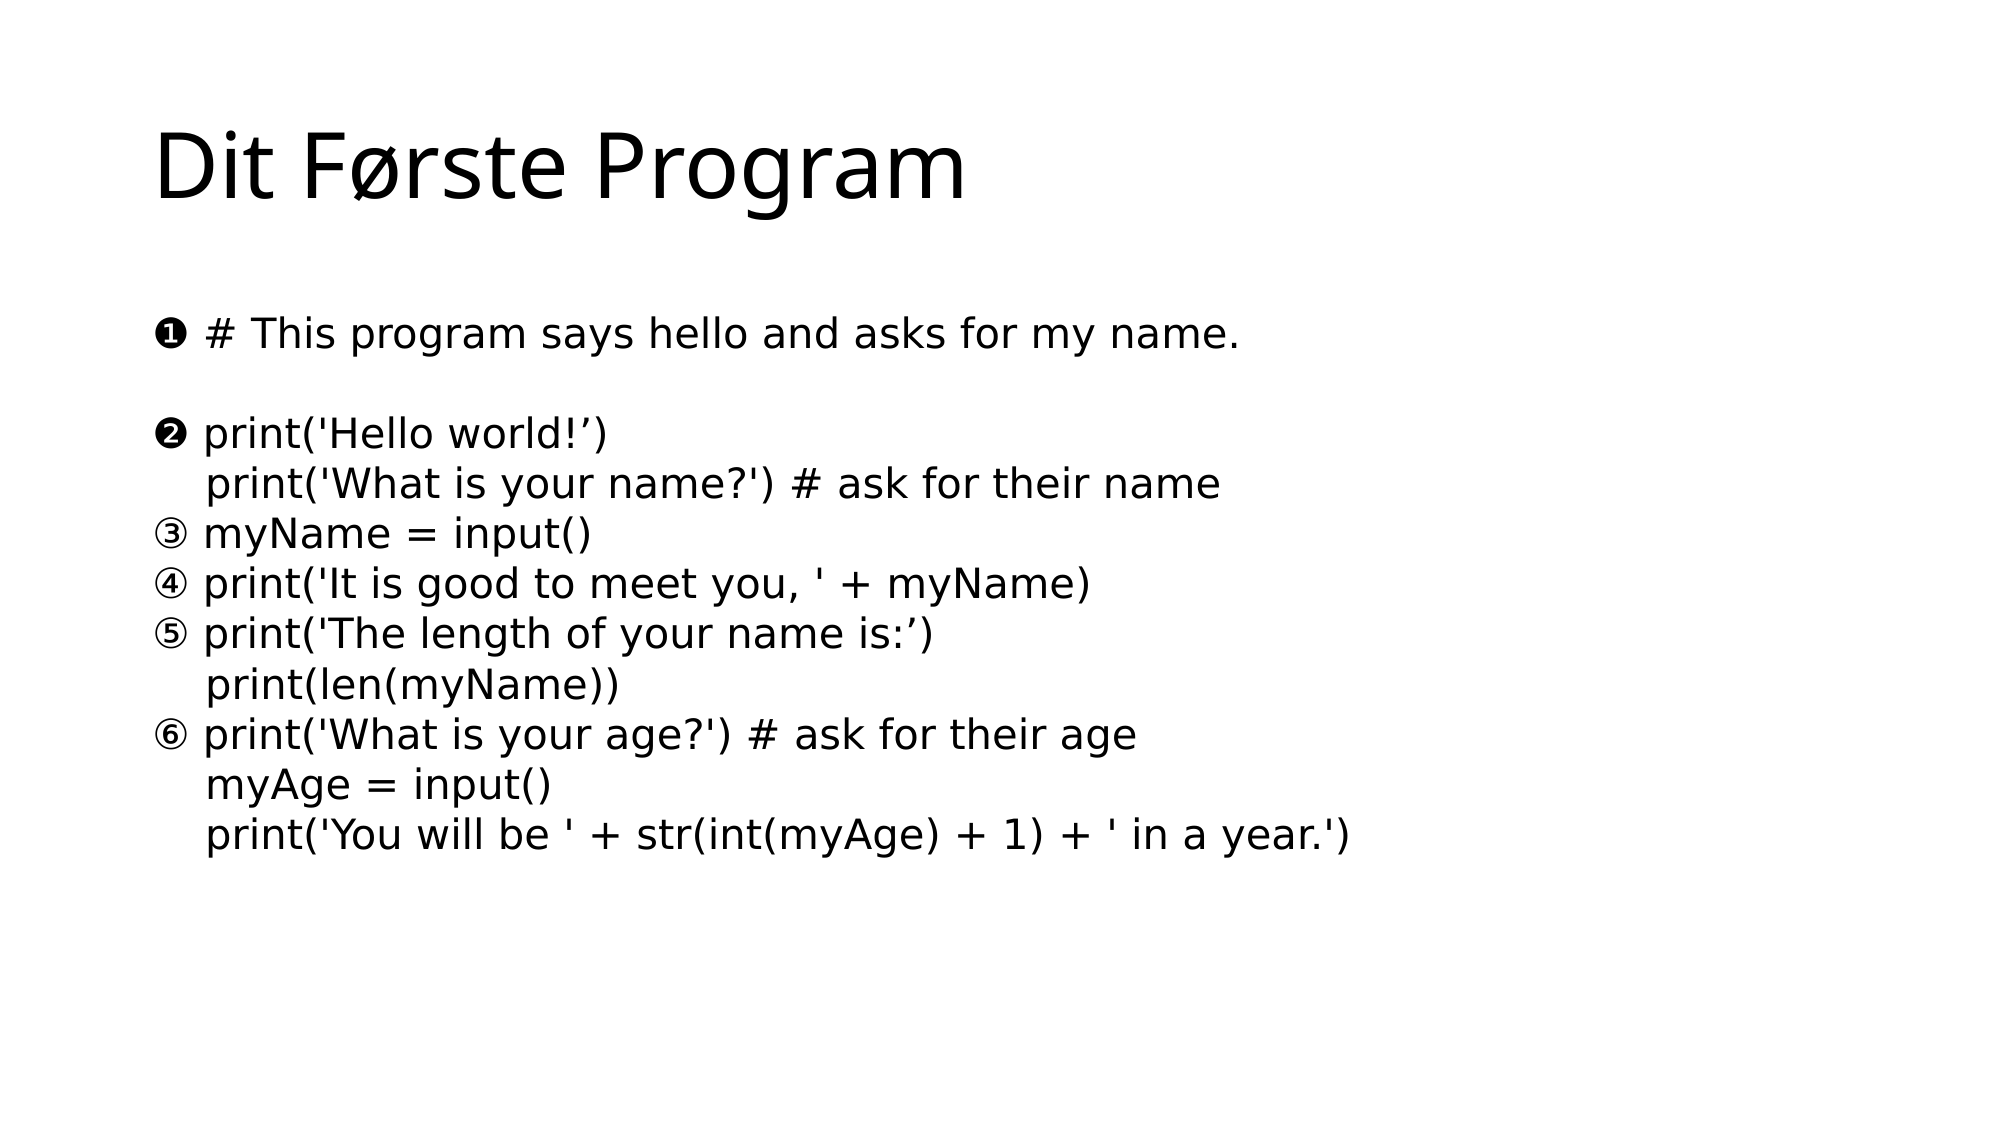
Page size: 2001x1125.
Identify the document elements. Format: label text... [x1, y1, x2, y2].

text_box Dit Første Program [137, 59, 1863, 278]
text_box ❶ # This program says hello and asks for my name. ❷ print('Hello world!’) print('What is your name?') # ask for their name ③ myName = input() ④ print('It is good to meet you, ' + myName) ⑤ print('The length of your name is:’) print(len(myName)) ⑥ print('What is your age?') # ask for their age myAge = input() print('You will be ' + str(int(myAge) + 1) + ' in a year.') [137, 299, 1863, 1014]
